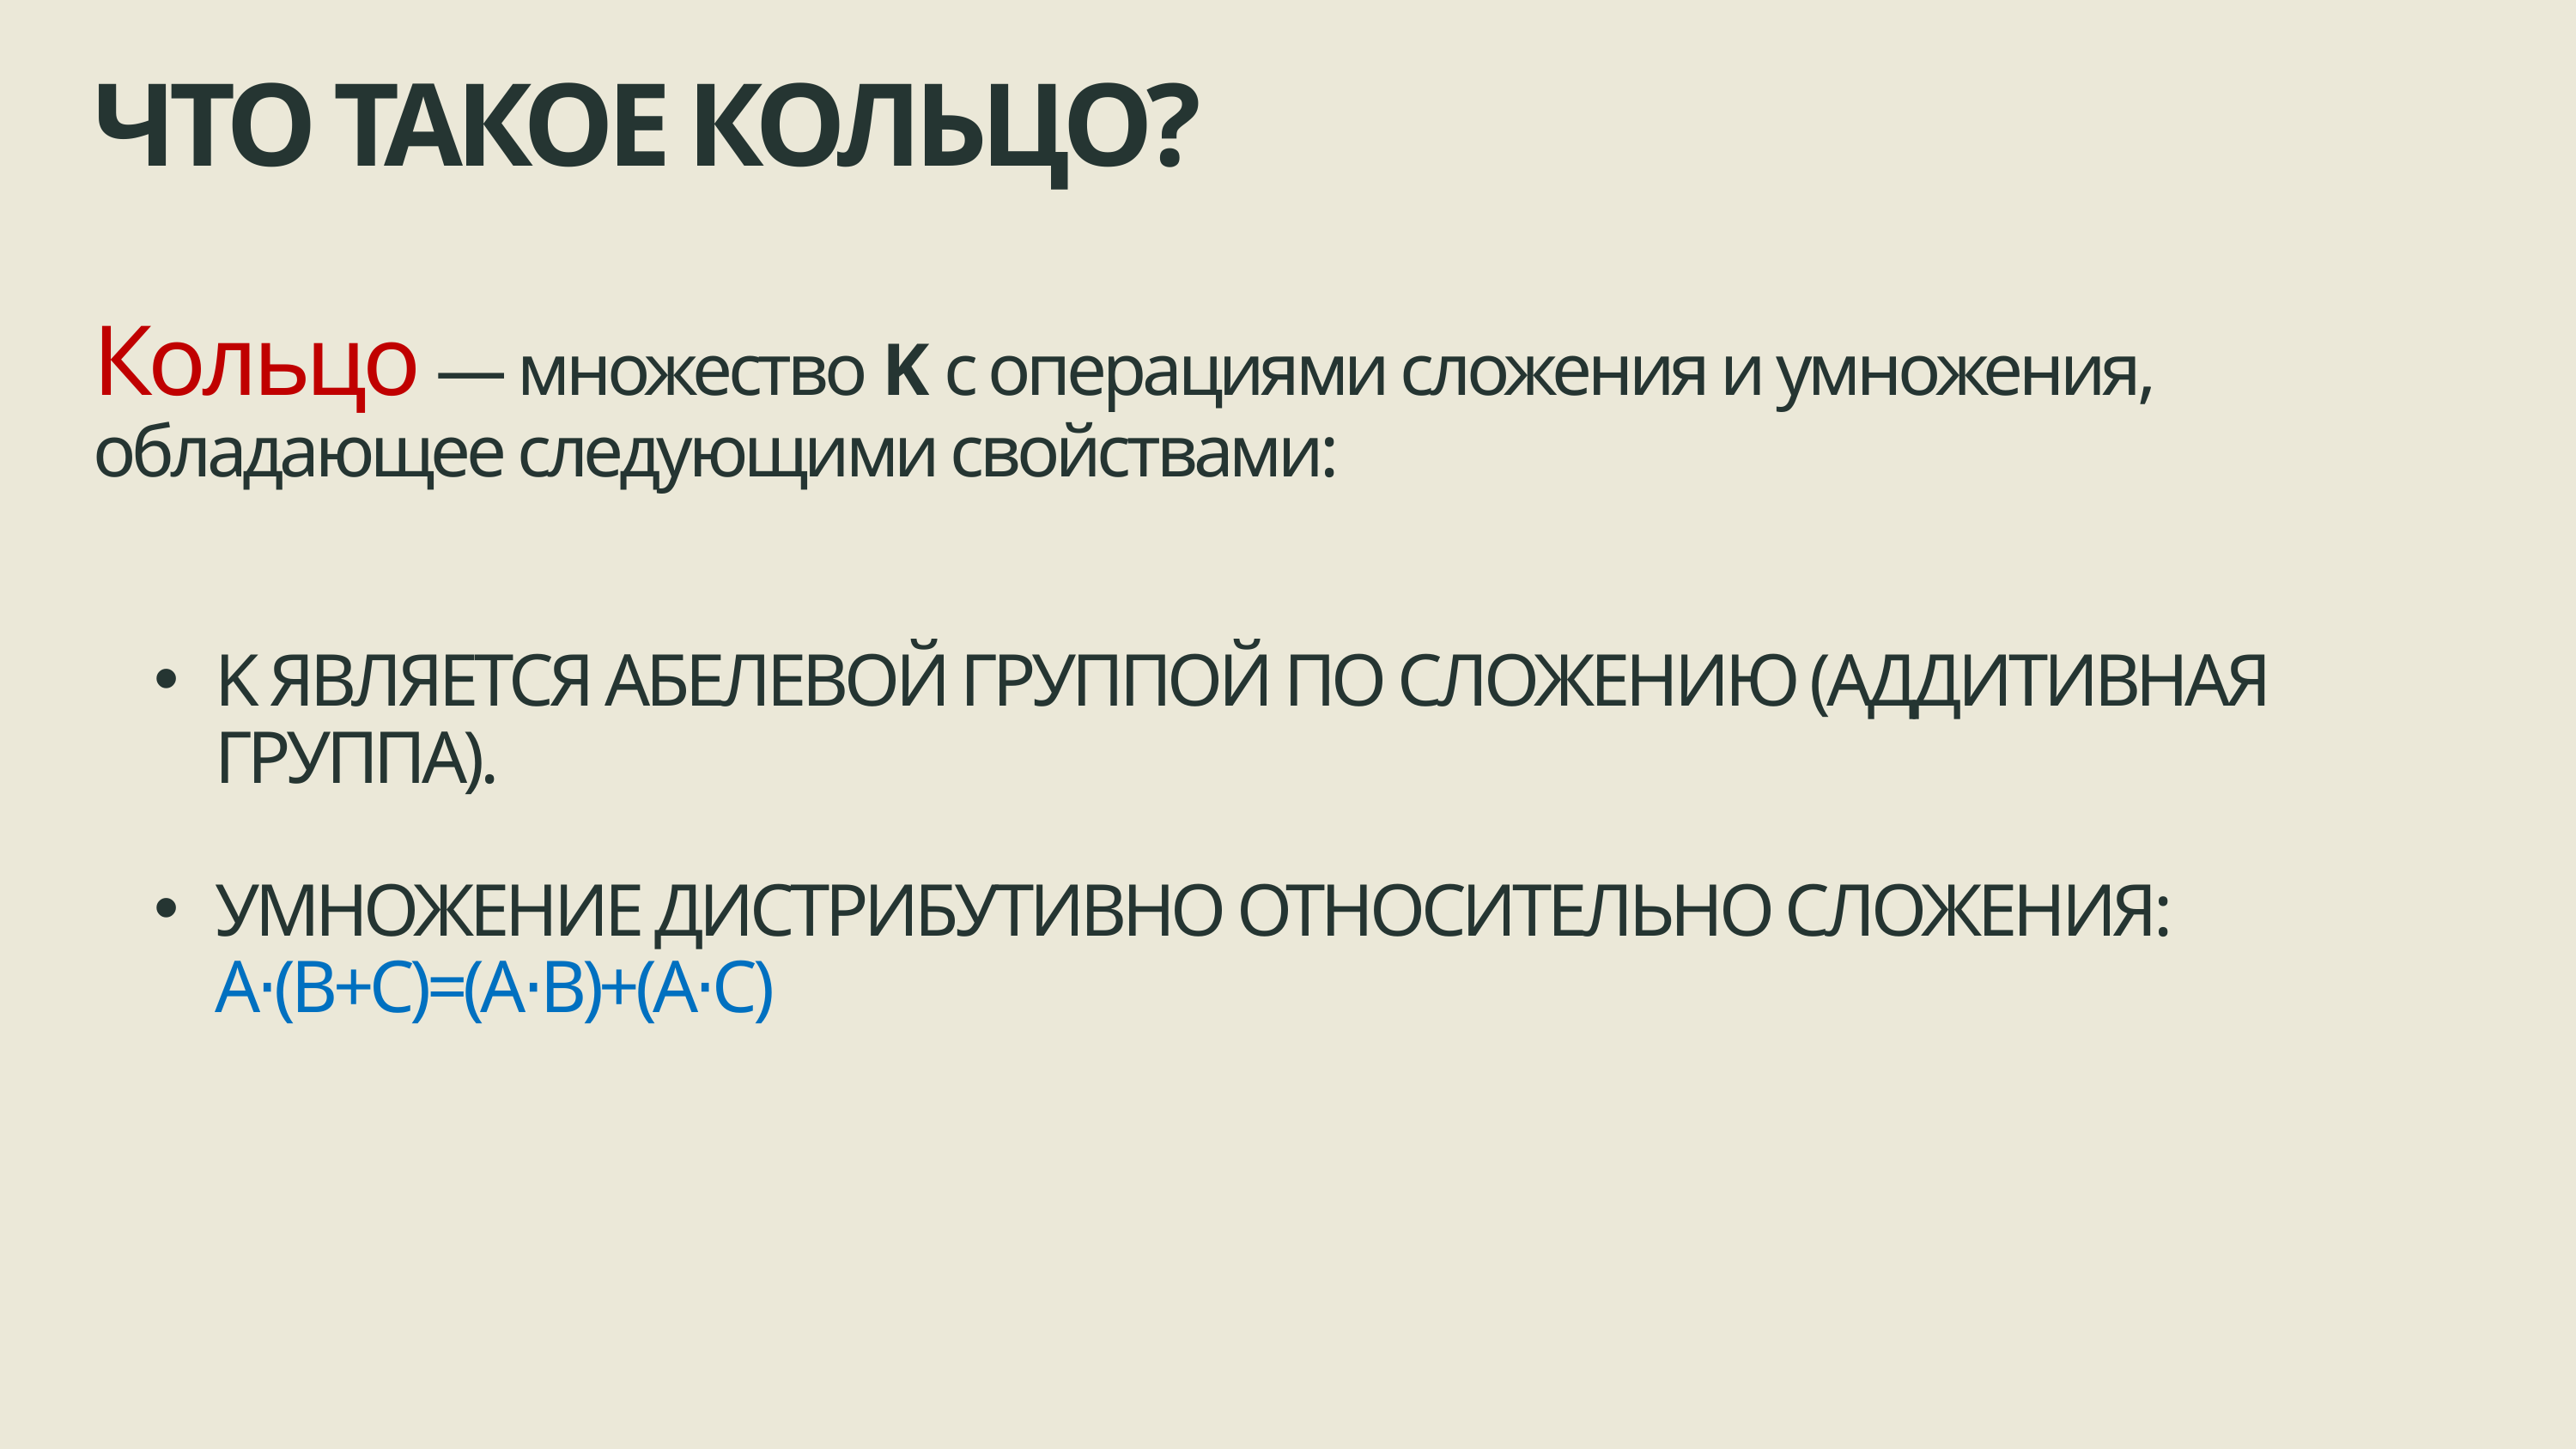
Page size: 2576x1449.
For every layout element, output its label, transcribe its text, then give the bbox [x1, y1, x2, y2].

text_box ЧТО ТАКОЕ КОЛЬЦО? [93, 66, 2524, 190]
text_box Кольцо — множество K с операциями сложения и умножения, обладающее следующими свойствами: K ЯВЛЯЕТСЯ АБЕЛЕВОЙ ГРУППОЙ ПО СЛОЖЕНИЮ (АДДИТИВНАЯ ГРУППА). УМНОЖЕНИЕ ДИСТРИБУТИВНО ОТНОСИТЕЛЬНО СЛОЖЕНИЯ: A⋅(B+C)=(A⋅B)+(A⋅C) [93, 337, 2421, 1180]
